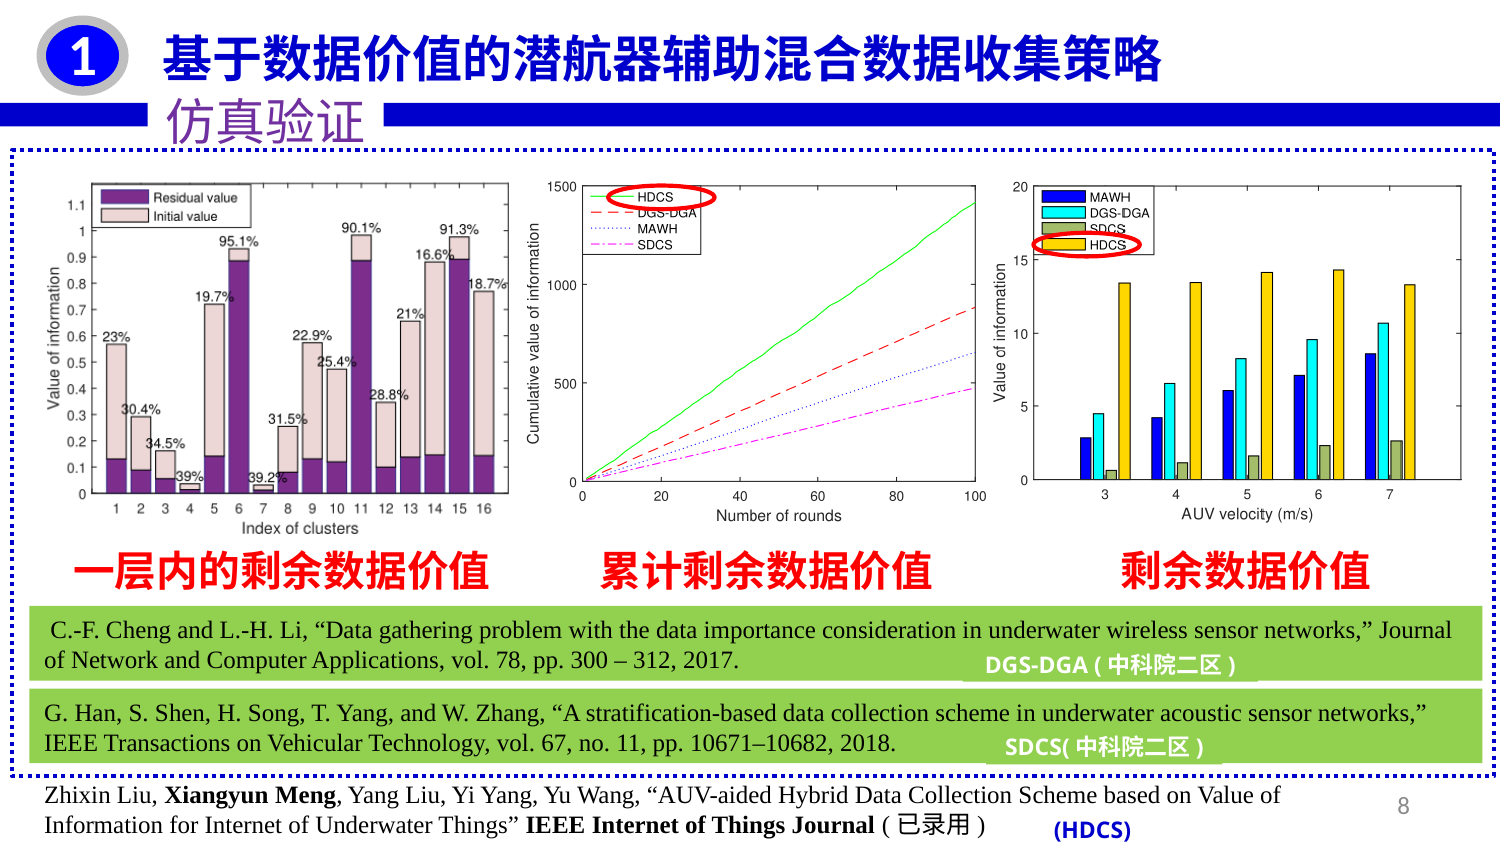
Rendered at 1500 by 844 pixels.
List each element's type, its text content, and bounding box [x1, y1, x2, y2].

text_box [384, 101, 1500, 129]
text_box C.-F. Cheng and L.-H. Li, “Data gathering problem with the data importance consideration in underwater wireless sensor networks,” Journal of Network and Computer Applications, vol. 78, pp. 300 – 312, 2017. [29, 605, 1483, 681]
slide_number 8 [1074, 782, 1425, 827]
text_box (HDCS) [962, 811, 1223, 844]
text_box DGS-DGA (中科院二区) [962, 646, 1258, 682]
text_box [0, 101, 147, 129]
text_box G. Han, S. Shen, H. Song, T. Yang, and W. Zhang, “A stratification-based data collection scheme in underwater acoustic sensor networks,” IEEE Transactions on Vehicular Technology, vol. 67, no. 11, pp. 10671–10682, 2018. [29, 688, 1483, 764]
text_box SDCS(中科院二区) [986, 728, 1223, 765]
text_box 剩余数据价值 [1009, 539, 1483, 599]
text_box [10, 148, 1496, 778]
text_box Zhixin Liu, Xiangyun Meng, Yang Liu, Yi Yang, Yu Wang, “AUV-aided Hybrid Data Collection Scheme based on Value of Information for Internet of Underwater Things” IEEE Internet of Things Journal (已录用) [29, 771, 1412, 844]
text_box 1 [41, 8, 124, 96]
text_box 基于数据价值的潜航器辅助混合数据收集策略 [147, 20, 1258, 95]
text_box 仿真验证 [147, 91, 384, 150]
picture [29, 170, 1471, 537]
